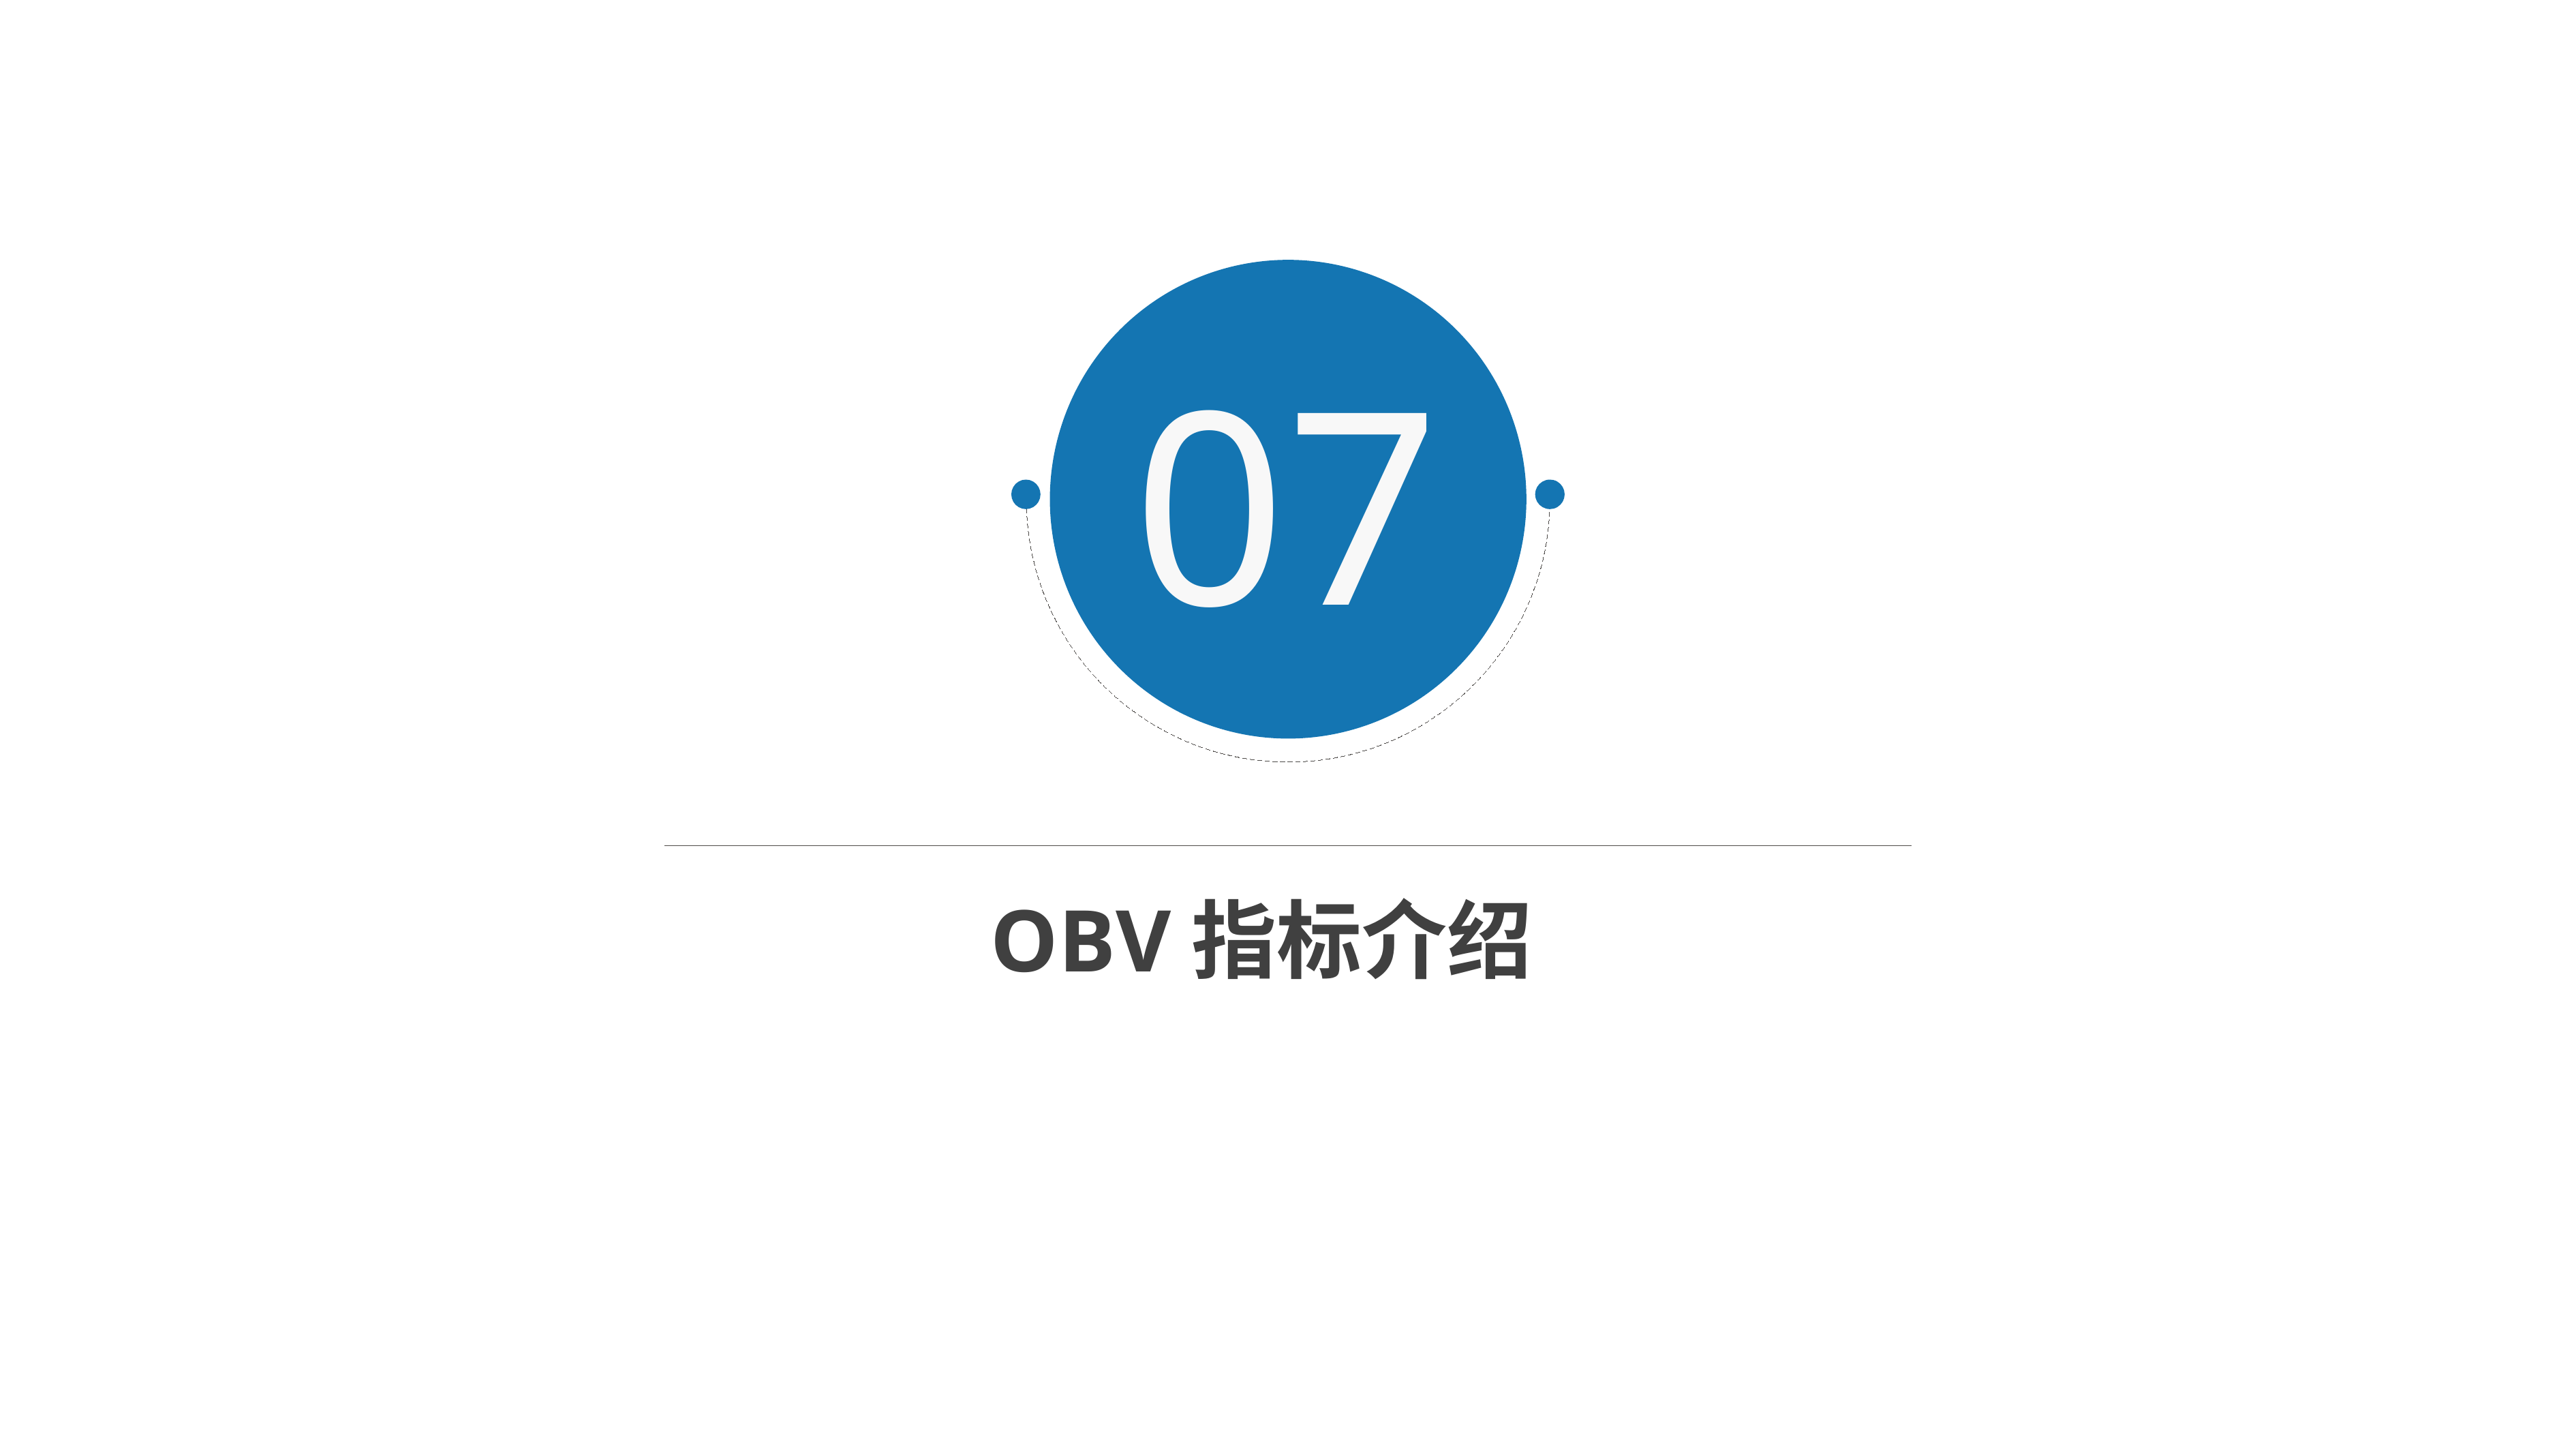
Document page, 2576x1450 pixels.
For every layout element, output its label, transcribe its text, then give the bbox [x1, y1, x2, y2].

text_box [1049, 260, 1527, 499]
text_box [1011, 479, 1041, 509]
text_box [1535, 479, 1565, 509]
text_box [1026, 497, 1550, 762]
text_box 07 [1122, 331, 1450, 664]
text_box OBV指标介绍 [412, 830, 2111, 994]
